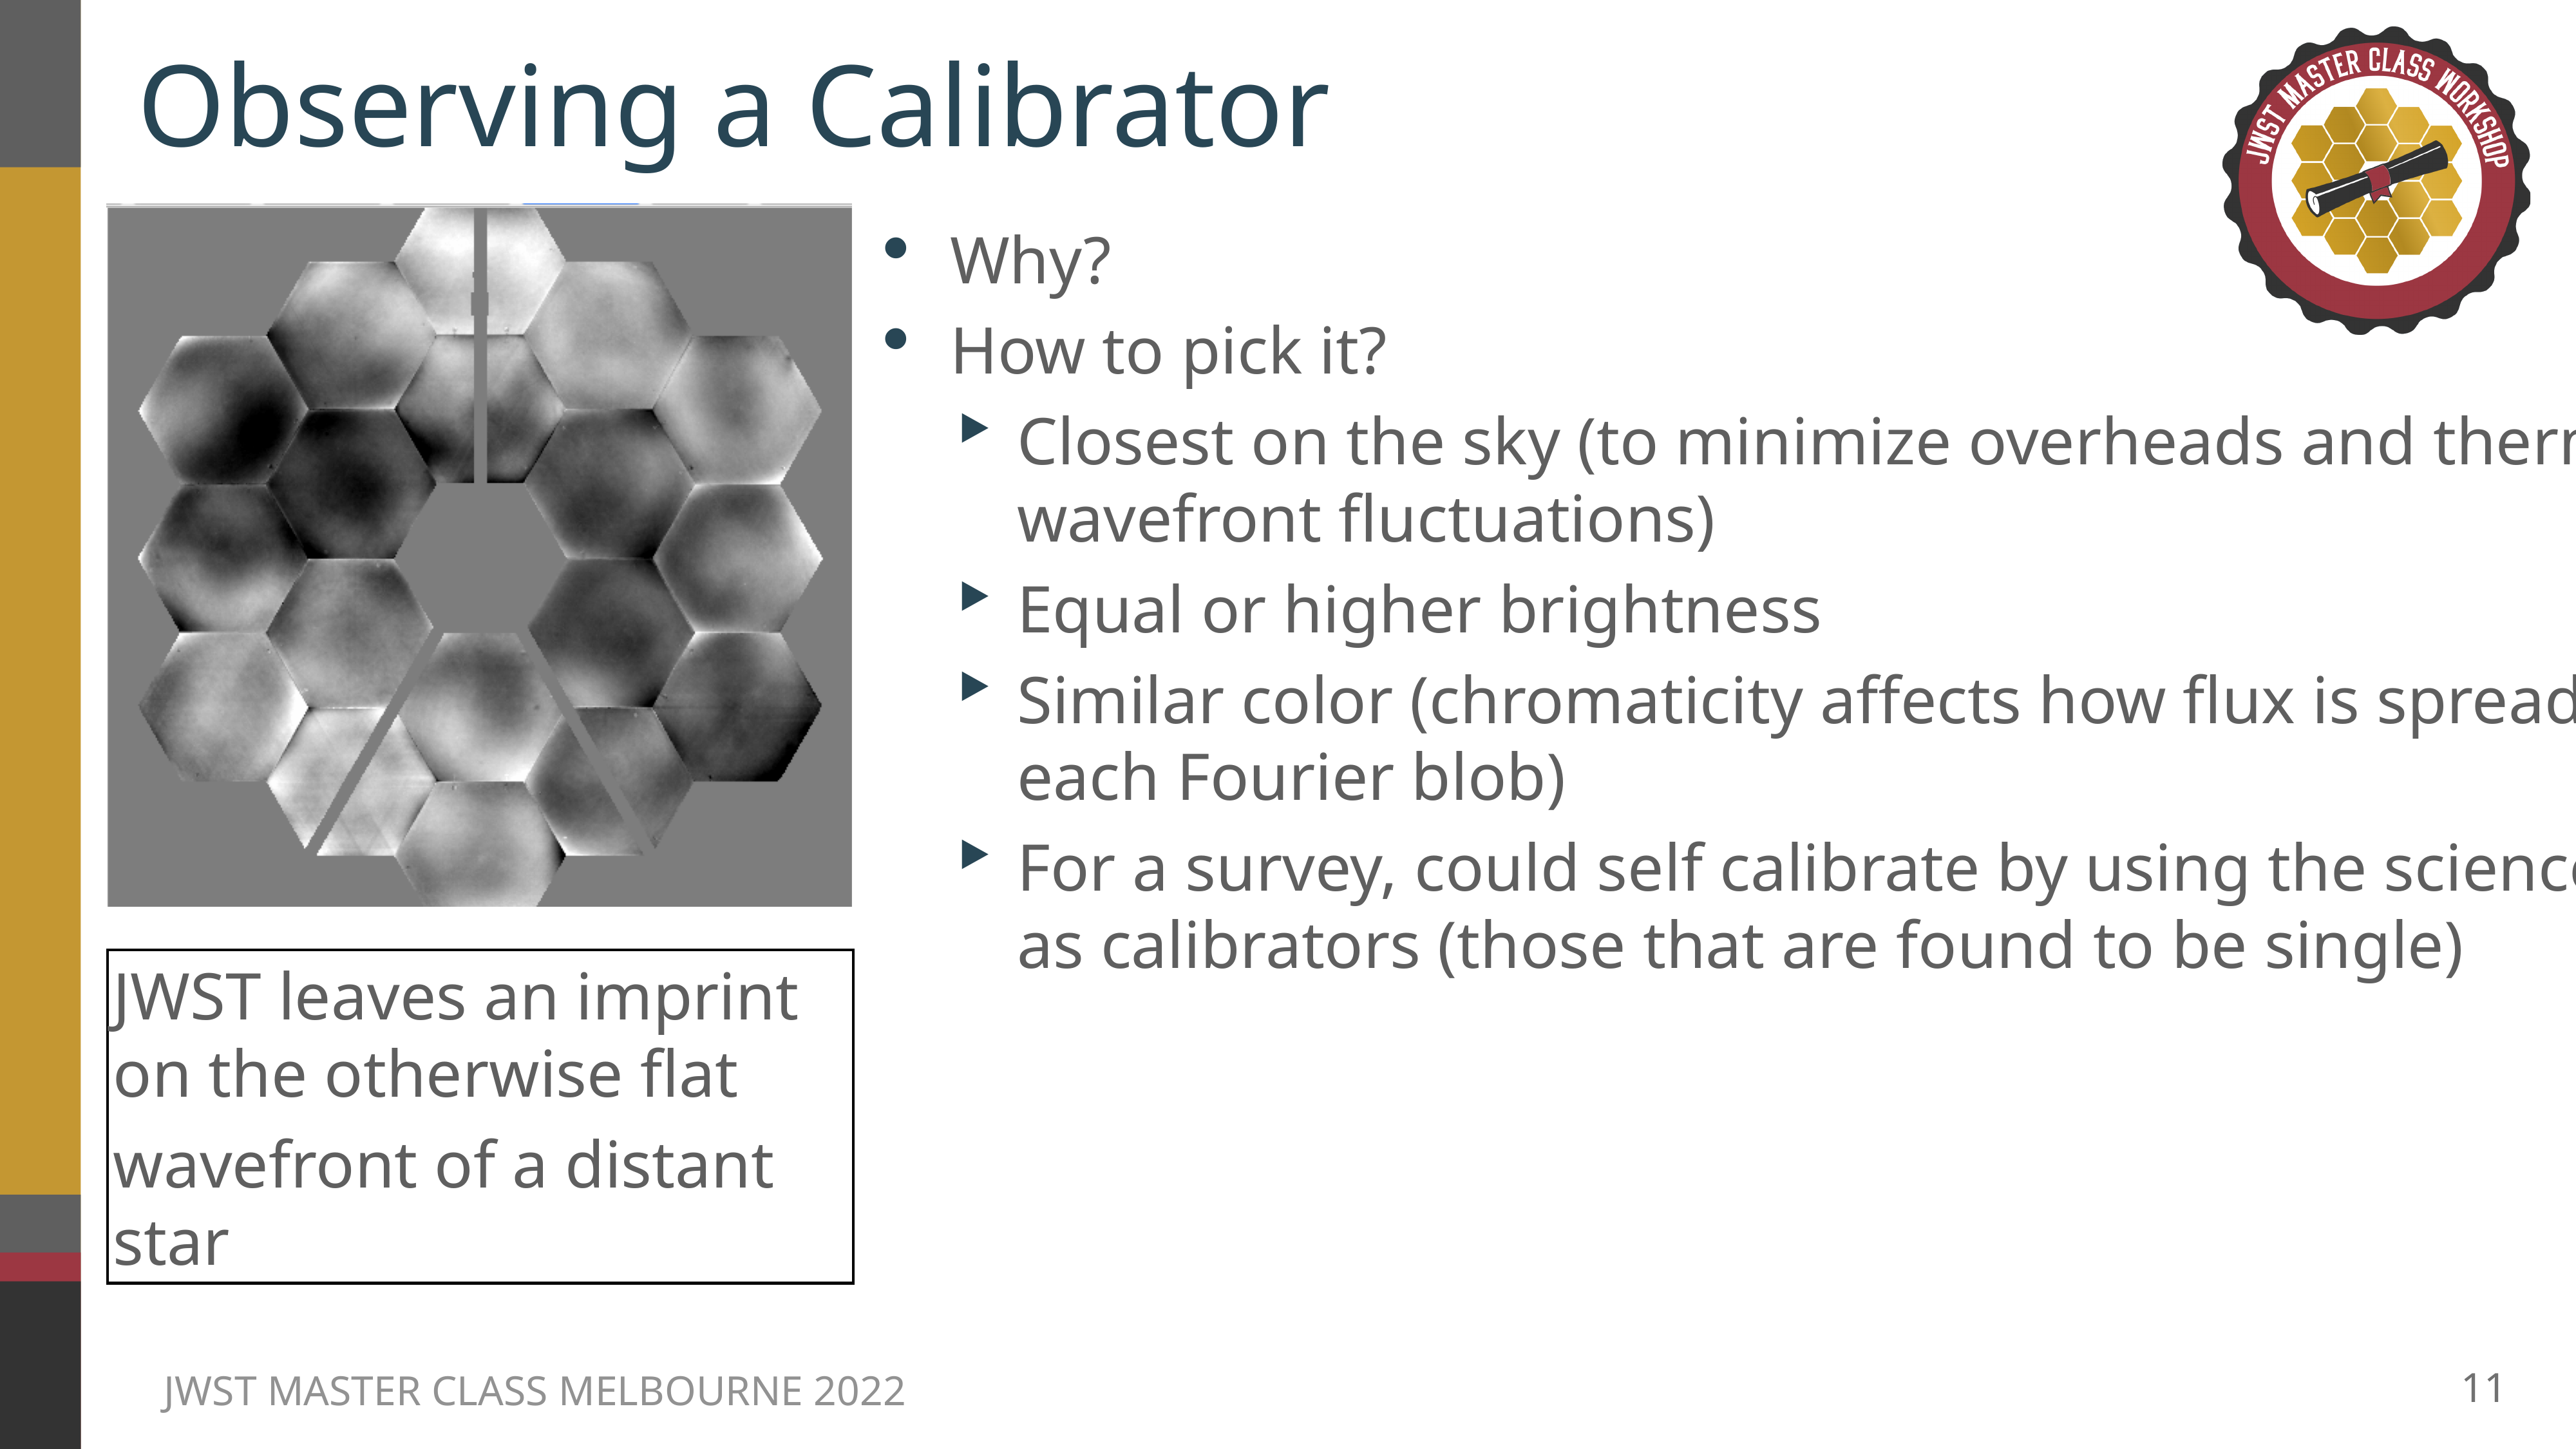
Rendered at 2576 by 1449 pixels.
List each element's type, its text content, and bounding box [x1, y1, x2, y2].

list Why? How to pick it? Closest on the sky (to minimize overheads and thermal-related wavefront fluctuations) Equal or higher brightness Similar color (chromaticity affects how flux is spread within each Fourier blob) For a survey, could self calibrate by using the science targets as calibrators (those that are found to be single) [876, 213, 2576, 1197]
title Observing a Calibrator [131, 17, 2172, 186]
picture [2222, 26, 2531, 213]
slide_number 11 [2454, 1356, 2515, 1423]
picture [106, 204, 853, 907]
text_box JWST leaves an imprint on the otherwise flat wavefront of a distant star [108, 950, 854, 1283]
